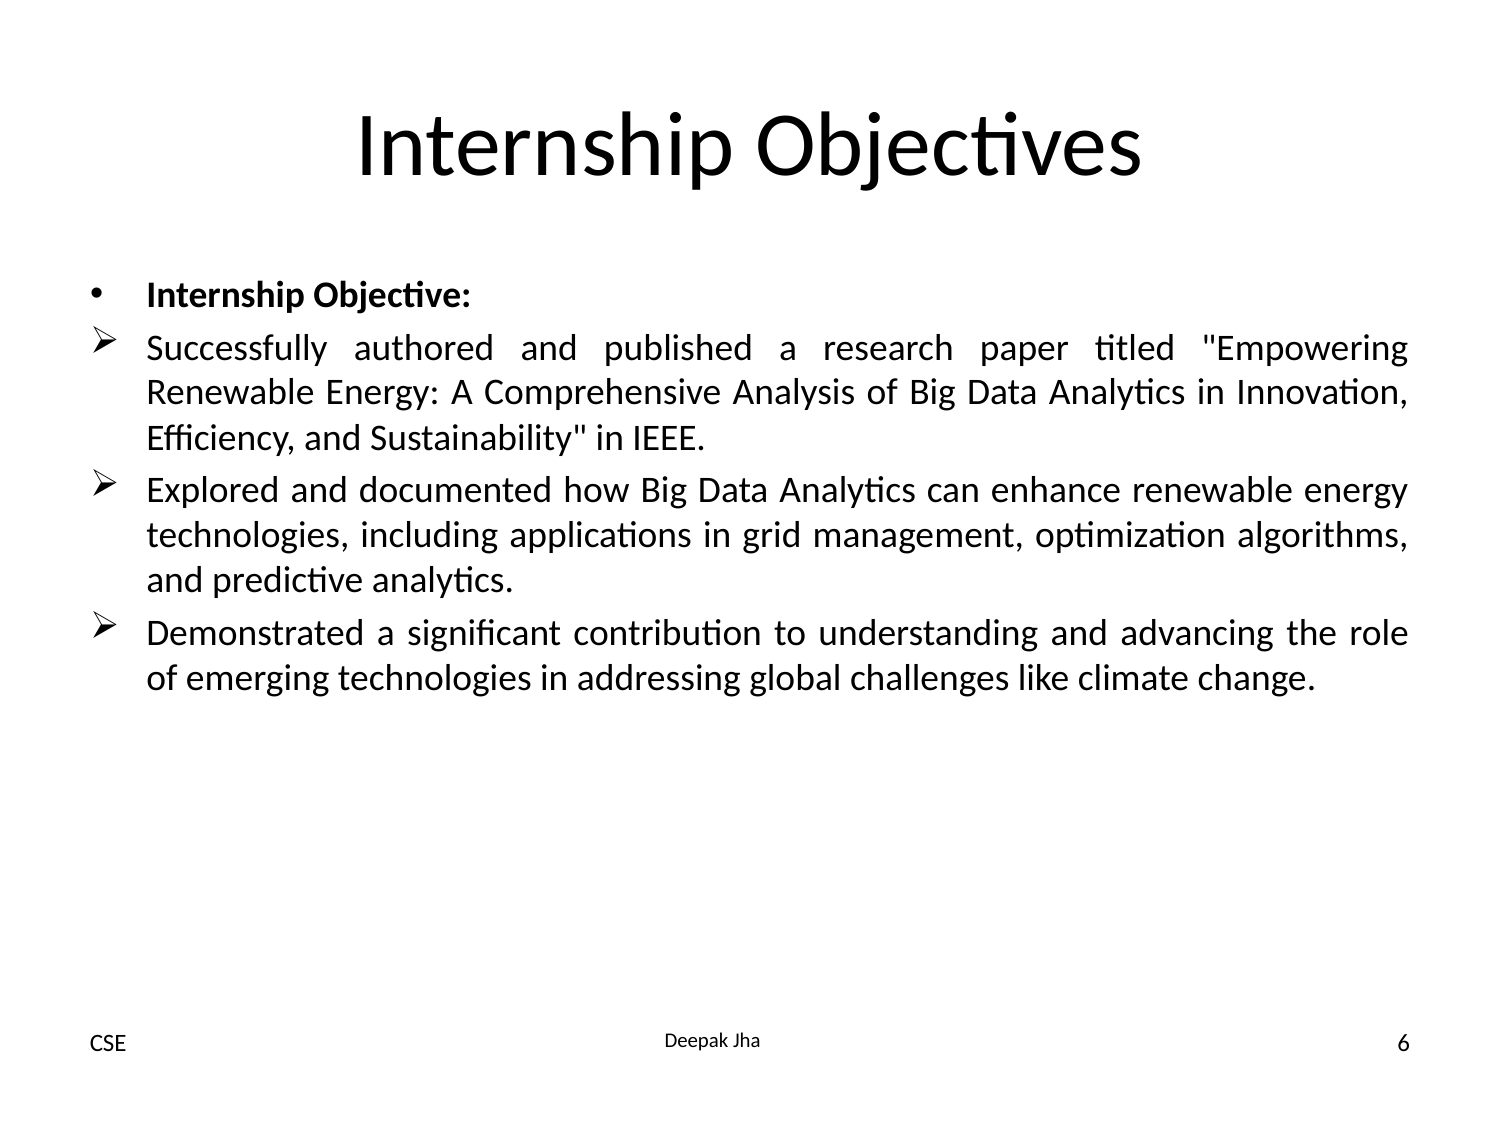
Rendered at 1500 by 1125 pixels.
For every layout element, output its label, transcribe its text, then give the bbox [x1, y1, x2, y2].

text_box CSE [75, 1019, 312, 1064]
list Internship Objective: Successfully authored and published a research paper titled "Empowering Renewable Energy: A Comprehensive Analysis of Big Data Analytics in Innovation, Efficiency, and Sustainability" in IEEE. Explored and documented how Big Data Analytics can enhance renewable energy technologies, including applications in grid management, optimization algorithms, and predictive analytics. Demonstrated a significant contribution to understanding and advancing the role of emerging technologies in addressing global challenges like climate change. [75, 262, 1425, 1005]
title Internship Objectives [75, 45, 1425, 233]
text_box Deepak Jha [649, 1019, 965, 1060]
text_box 6 [1110, 1019, 1425, 1064]
